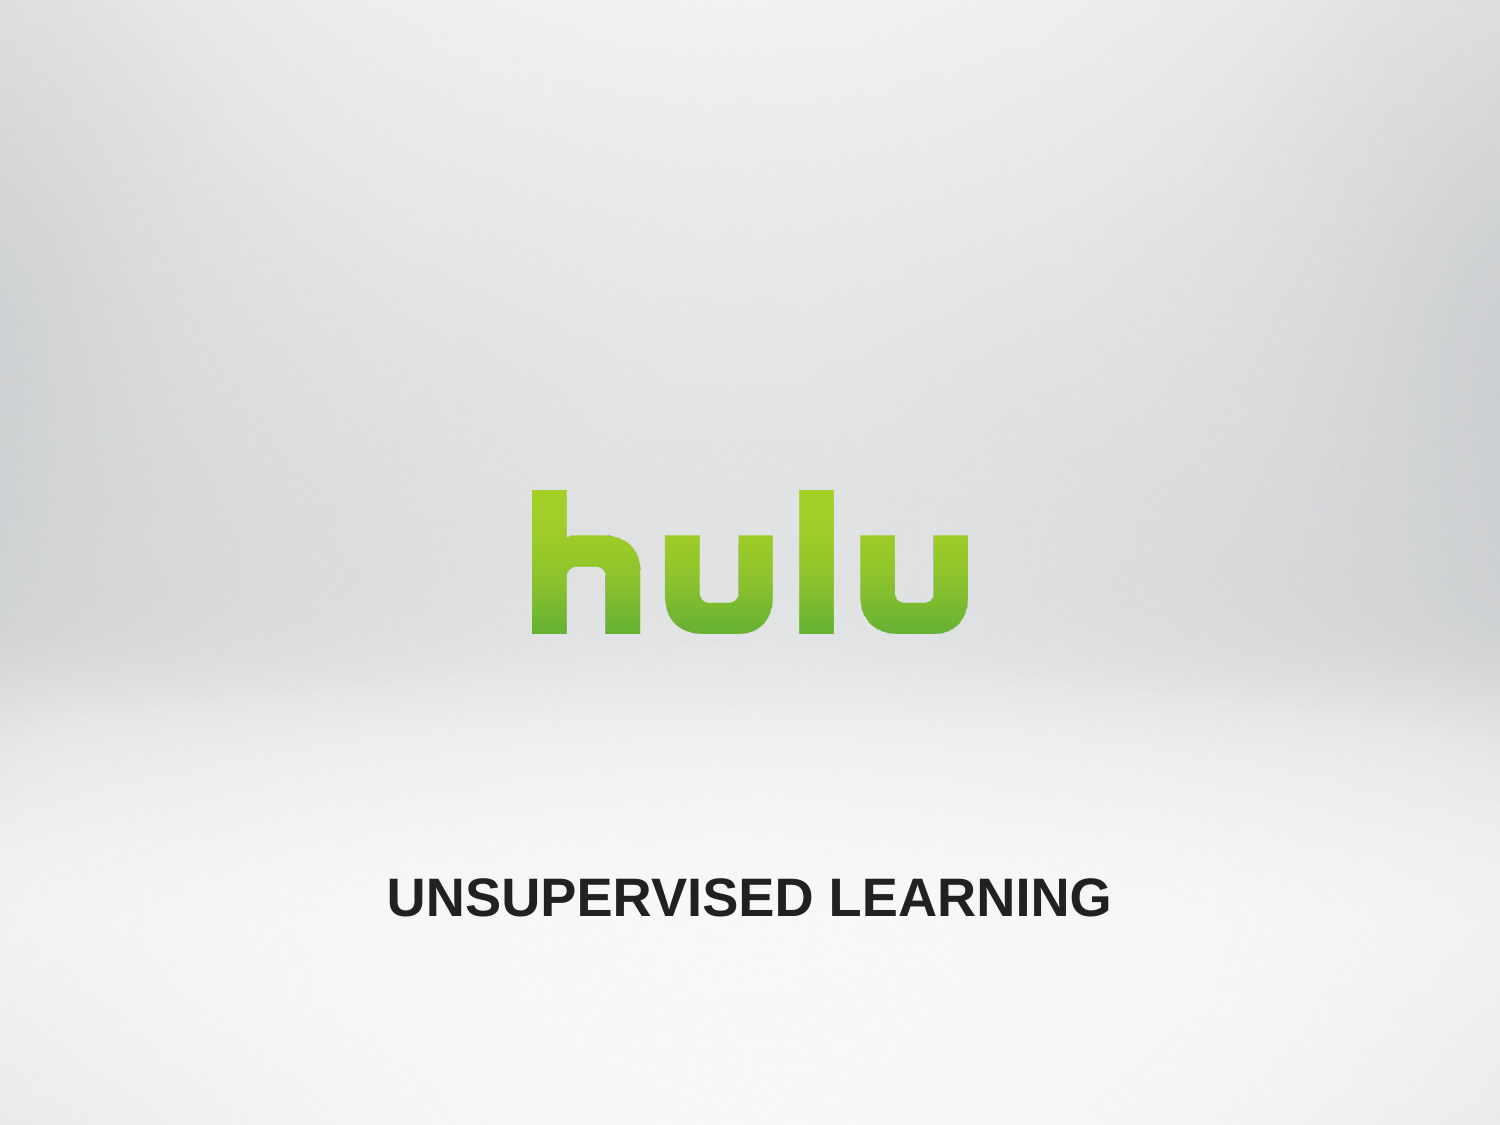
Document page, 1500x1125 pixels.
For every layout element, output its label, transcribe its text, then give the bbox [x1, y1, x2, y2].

picture [0, 0, 1500, 1125]
title Unsupervised Learning [24, 862, 1475, 964]
